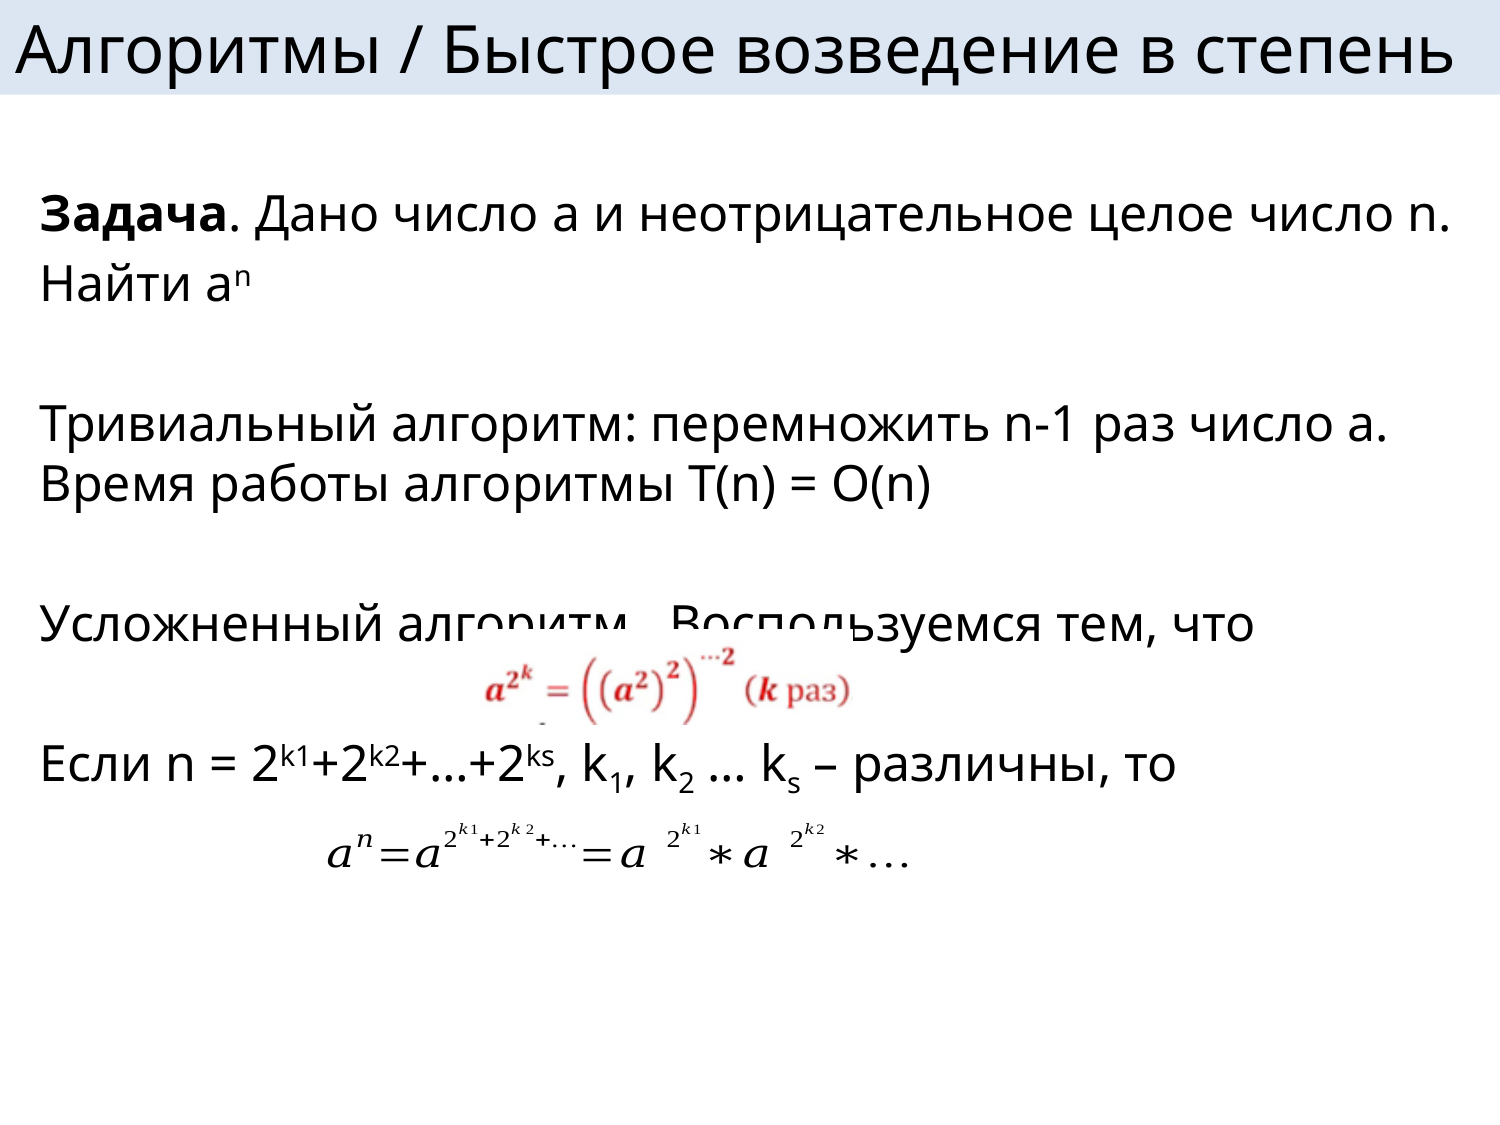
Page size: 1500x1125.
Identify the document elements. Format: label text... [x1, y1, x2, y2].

picture [478, 628, 853, 725]
title Алгоритмы / Быстрое возведение в степень [0, 0, 1500, 95]
list Задача. Дано число a и неотрицательное целое число n. Найти an Тривиальный алгоритм: перемножить n-1 раз число a. Время работы алгоритмы T(n) = O(n) Усложненный алгоритм. Воспользуемся тем, что Если n = 2k1+2k2+…+2ks, k1, k2 … ks – различны, то [24, 173, 1500, 1004]
